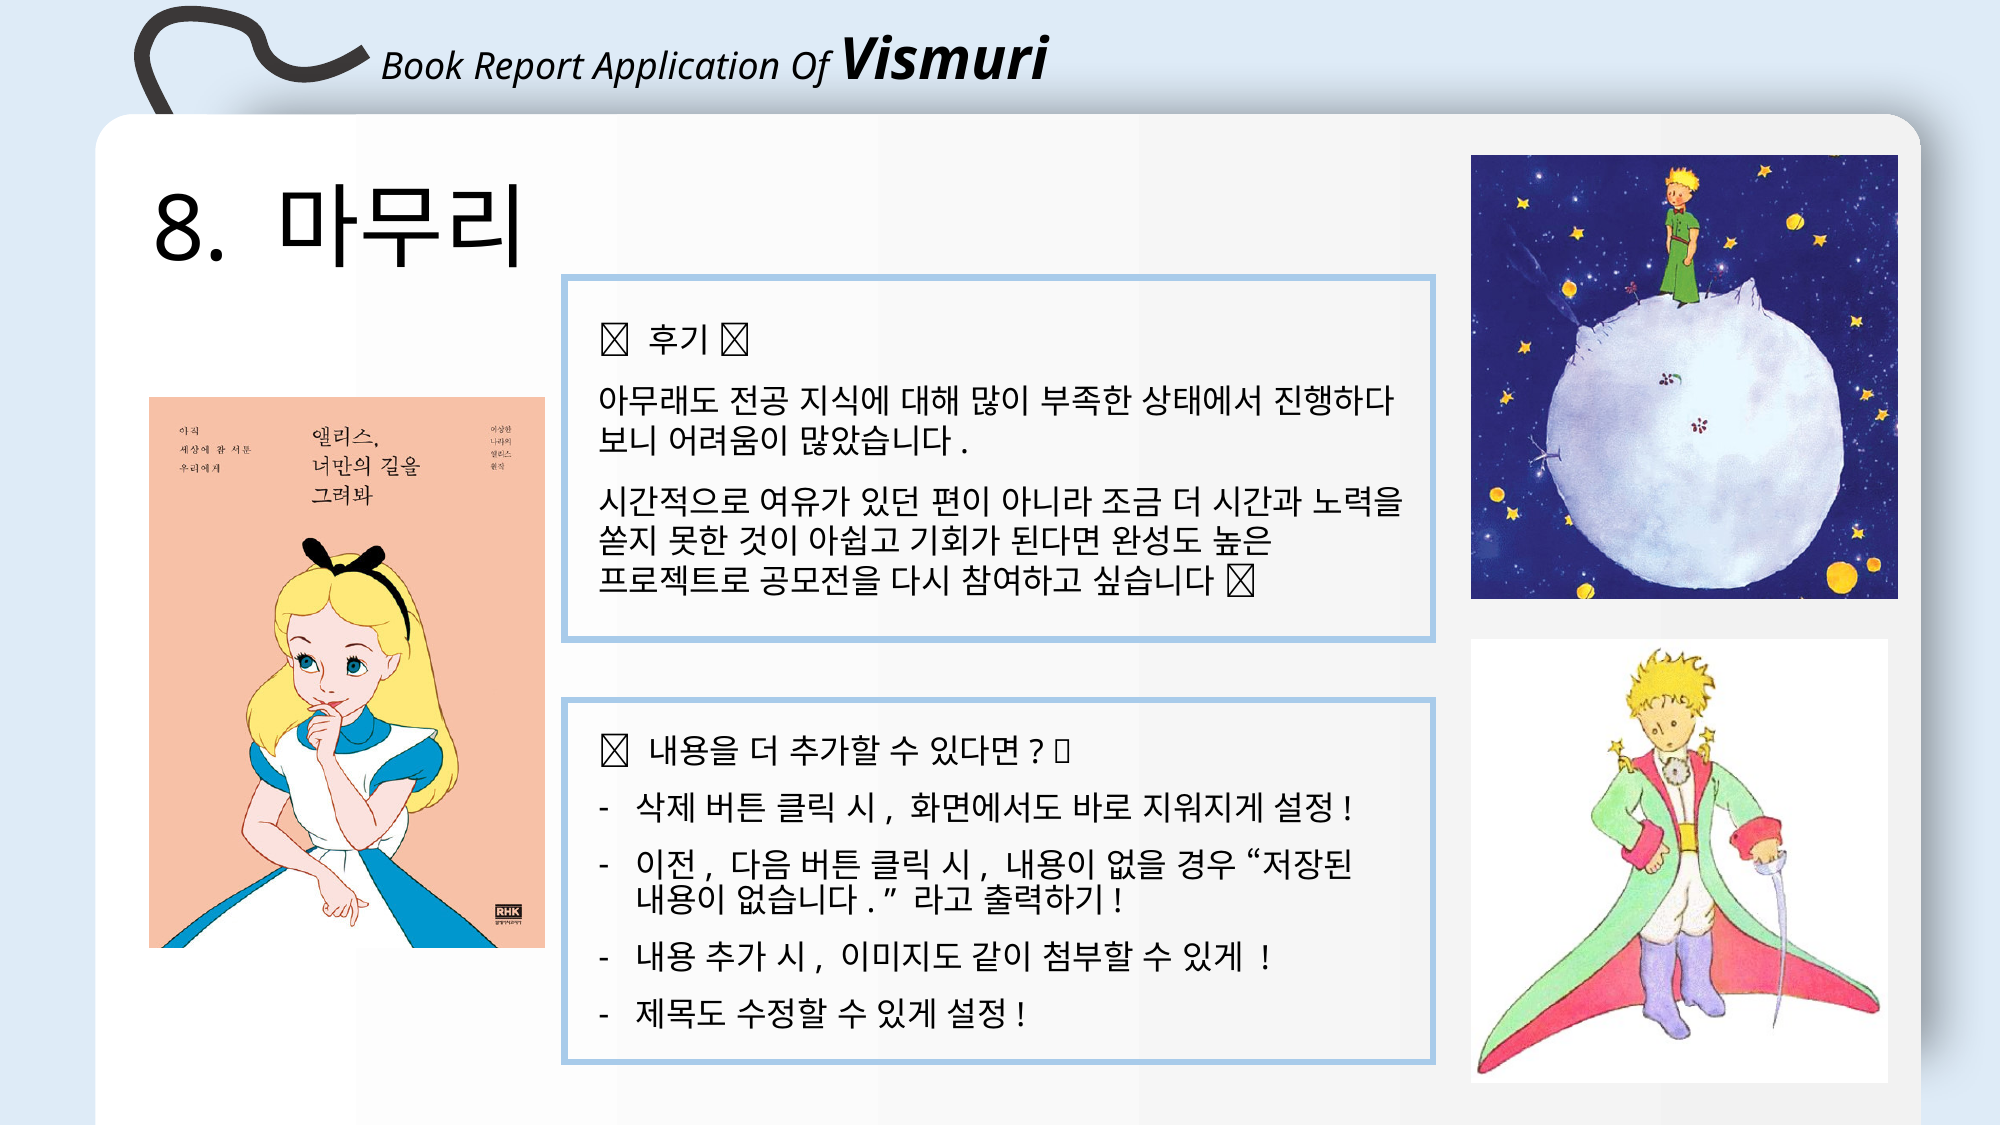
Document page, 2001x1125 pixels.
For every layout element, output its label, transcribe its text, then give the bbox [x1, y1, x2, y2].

text_box Book Report Application Of Vismuri [365, 13, 1252, 99]
text_box [140, 12, 365, 114]
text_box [95, 114, 1922, 1125]
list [1471, 639, 1888, 1083]
picture [1471, 155, 1898, 599]
picture [149, 397, 545, 949]
